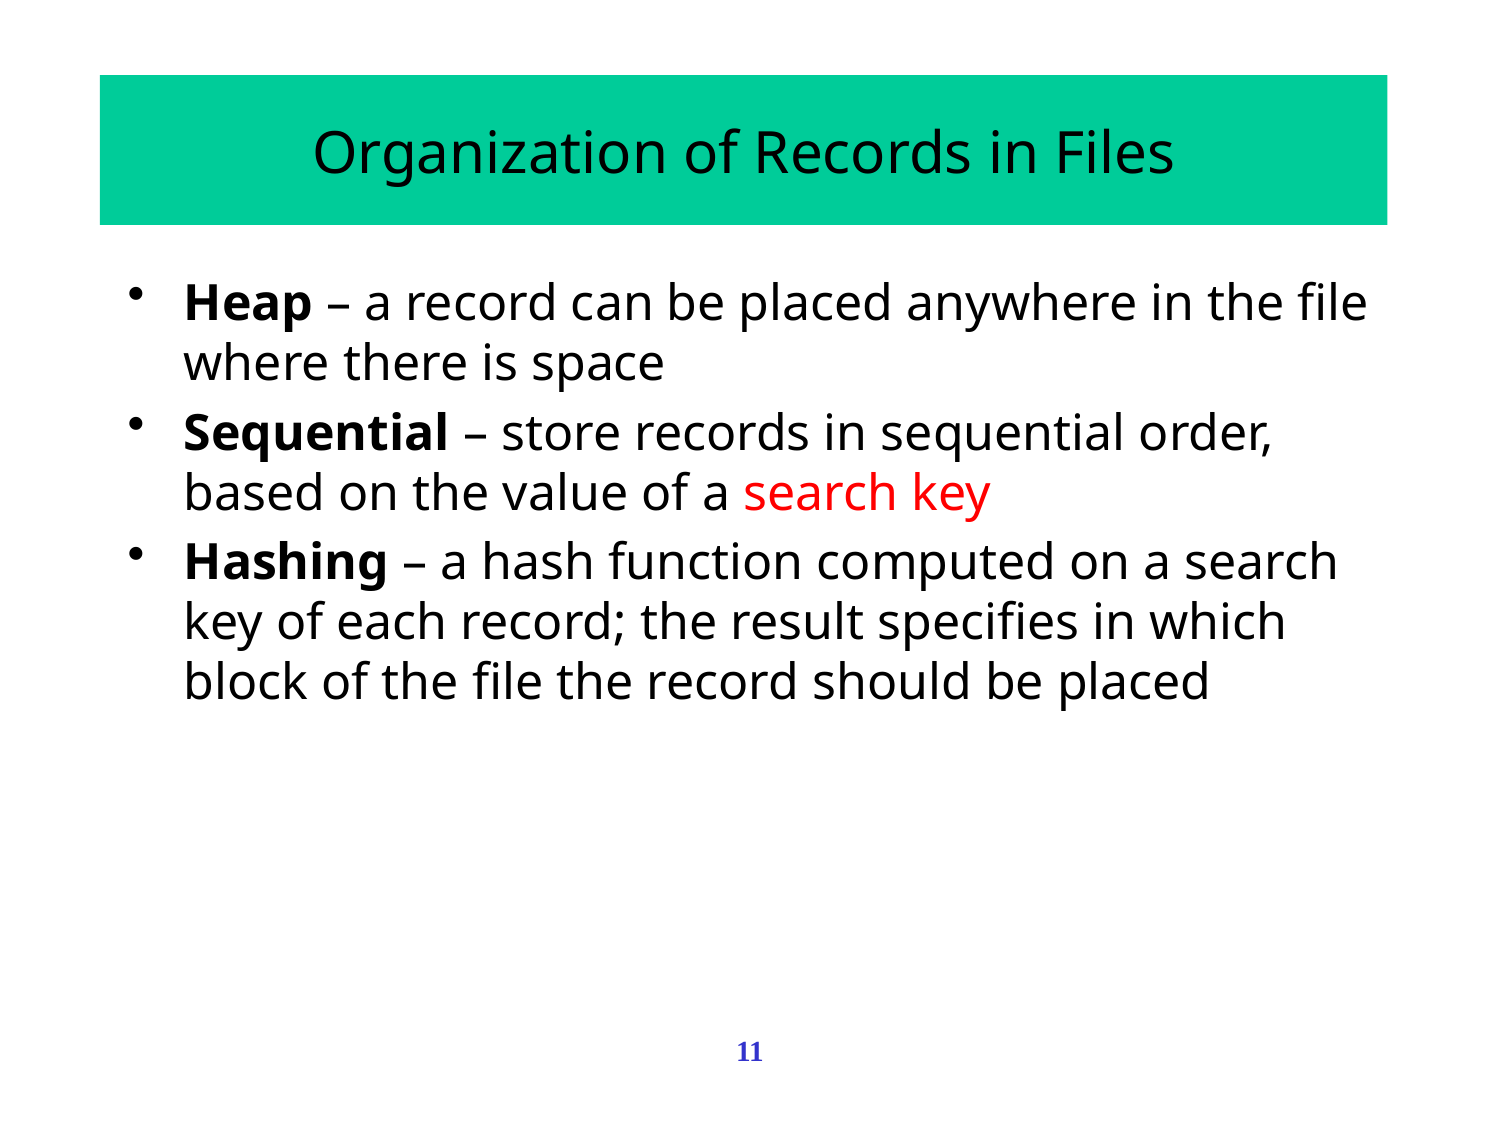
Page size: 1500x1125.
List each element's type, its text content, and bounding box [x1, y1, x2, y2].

list Heap – a record can be placed anywhere in the file where there is space Sequential – store records in sequential order, based on the value of a search key Hashing – a hash function computed on a search key of each record; the result specifies in which block of the file the record should be placed [112, 262, 1388, 988]
footer 11 [74, 1024, 1426, 1101]
title Organization of Records in Files [99, 75, 1388, 225]
